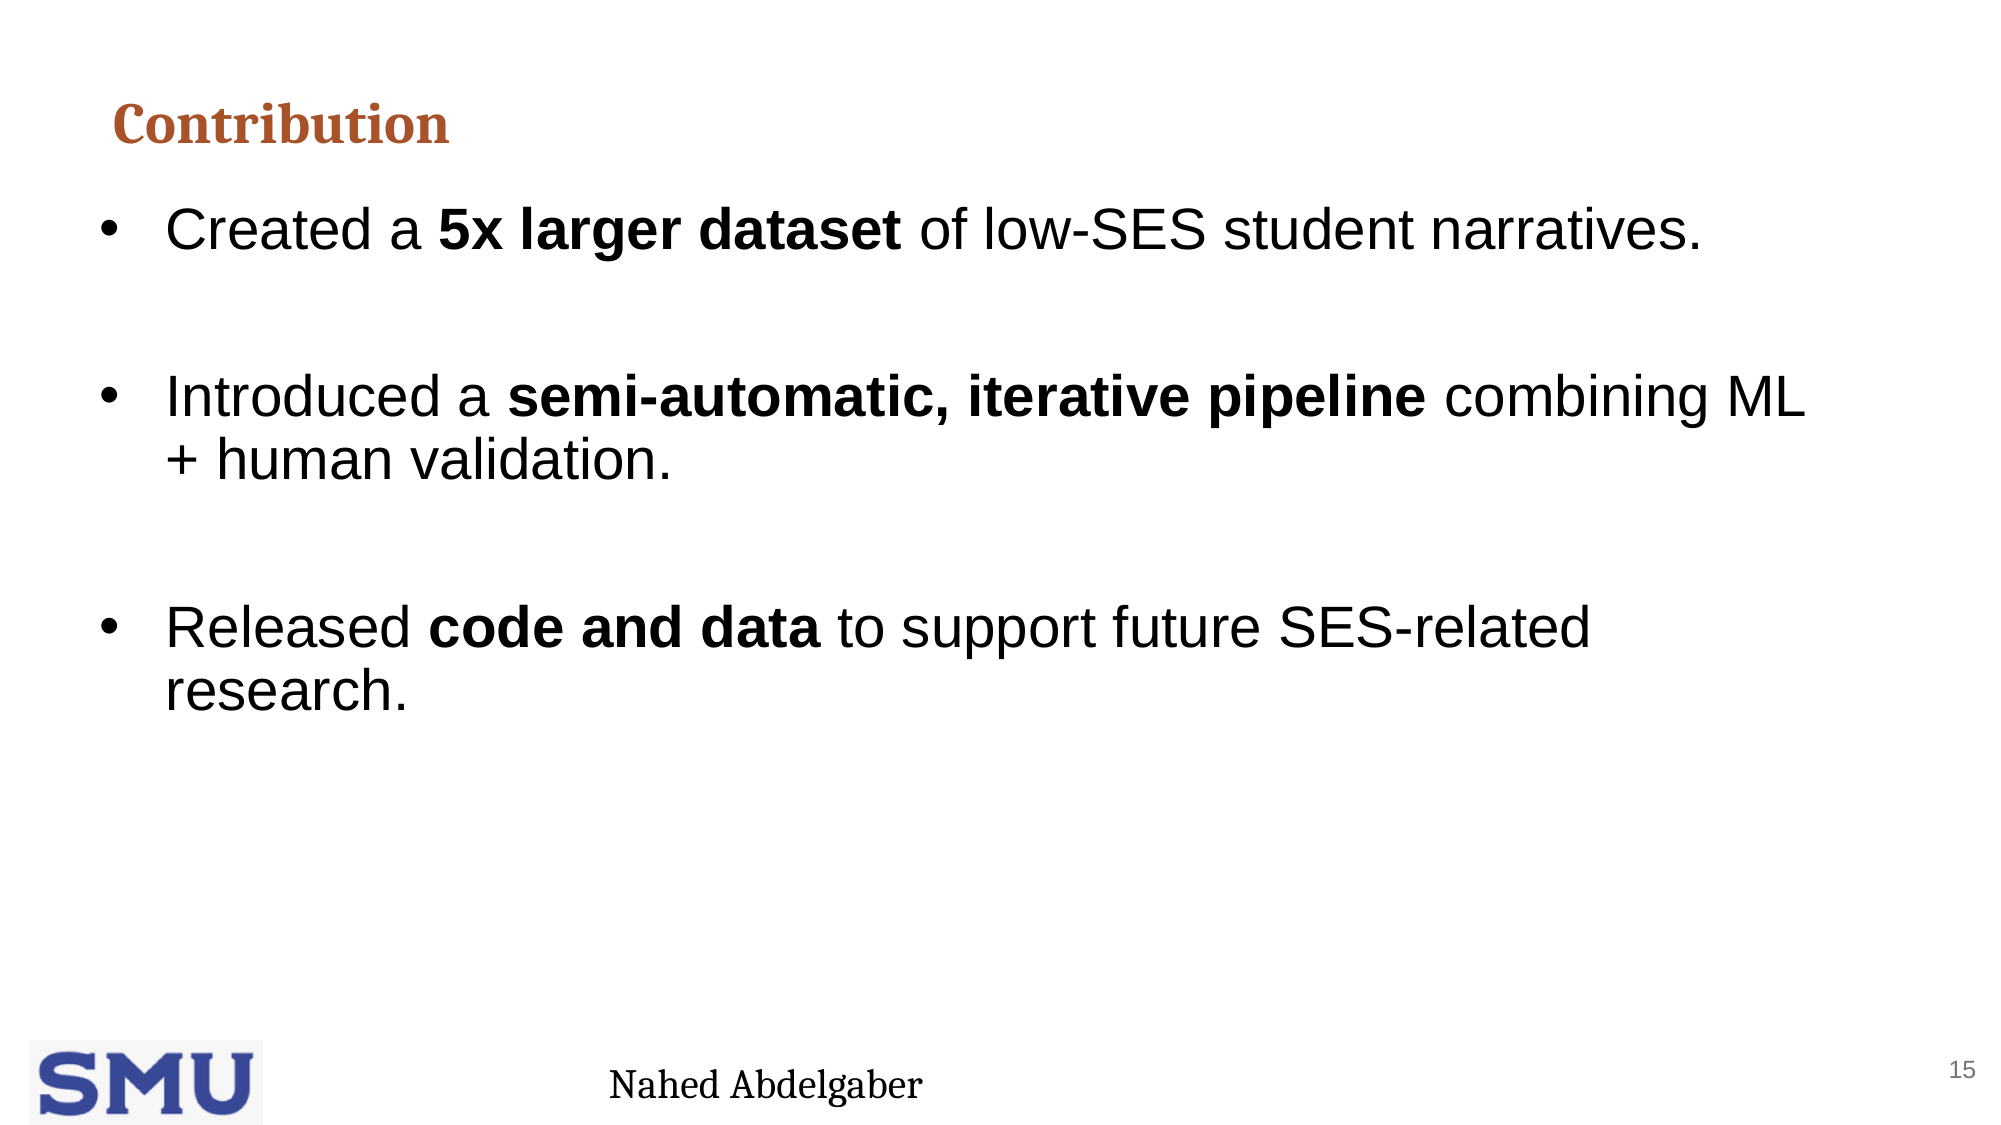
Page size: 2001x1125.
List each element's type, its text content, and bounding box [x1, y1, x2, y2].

text_box Contribution [90, 67, 1852, 192]
picture [29, 1040, 263, 1125]
slide_number ‹#› [1871, 1038, 1992, 1125]
list Created a 5x larger dataset of low-SES student narratives. Introduced a semi-automatic, iterative pipeline combining ML + human validation. Released code and data to support future SES-related research. [75, 191, 1838, 990]
